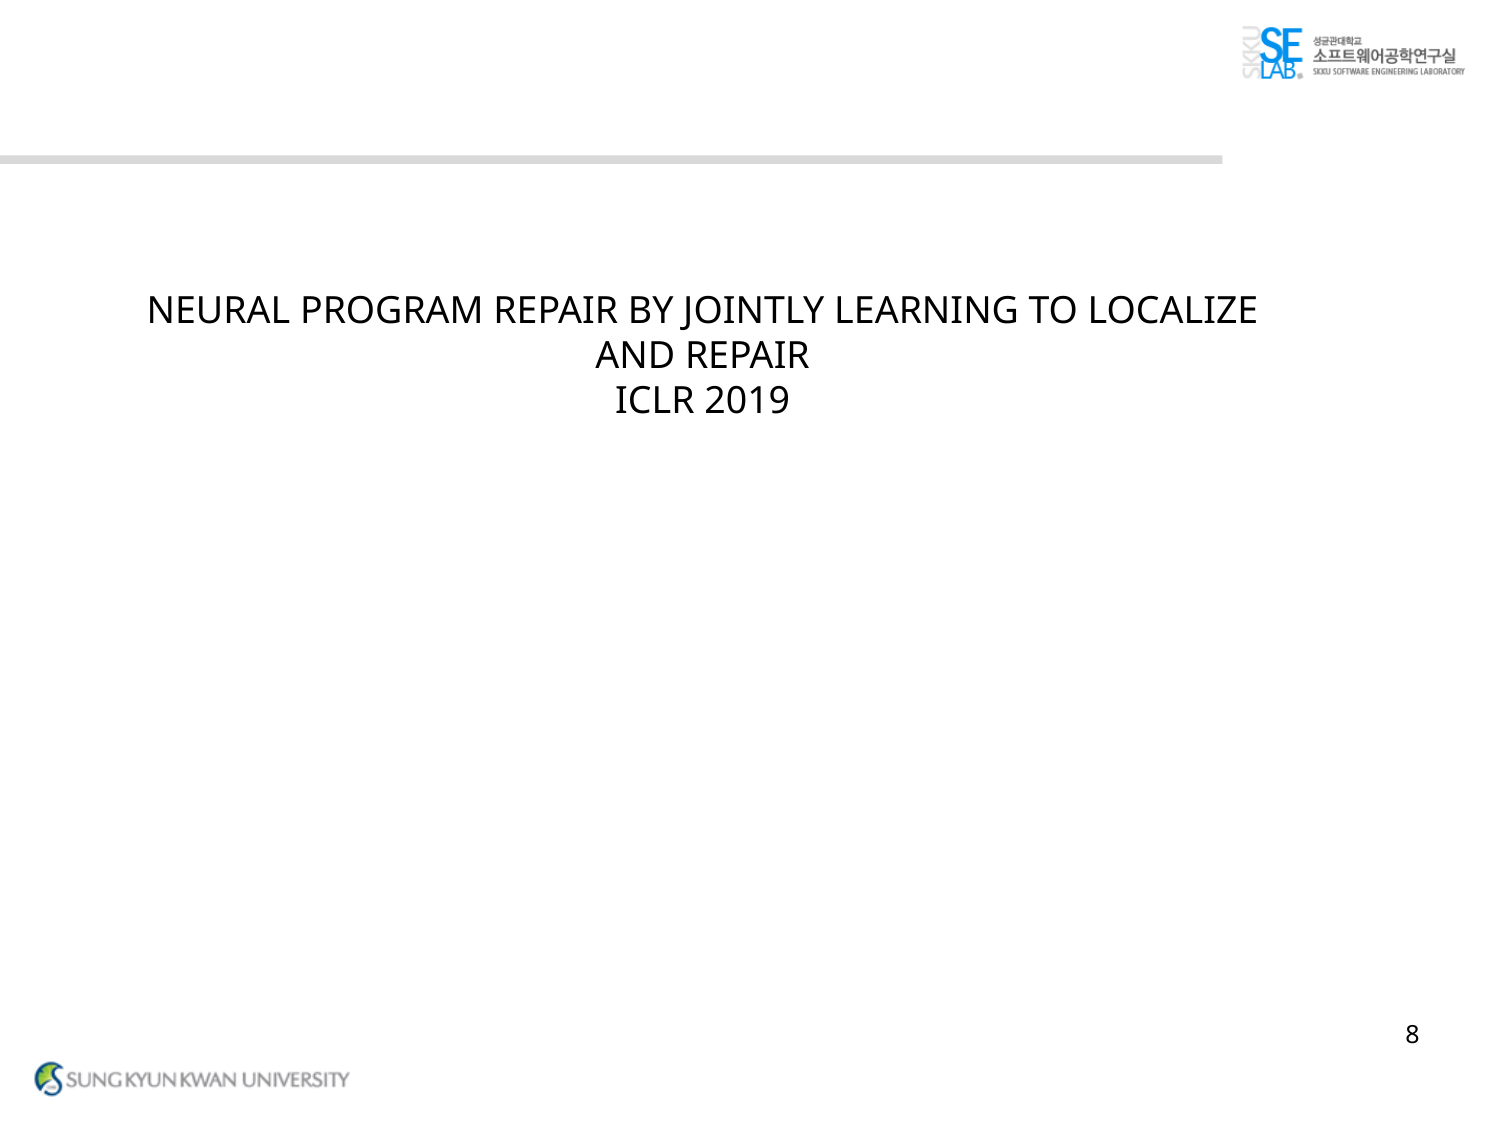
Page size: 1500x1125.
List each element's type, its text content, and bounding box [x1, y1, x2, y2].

picture [1168, 0, 1500, 134]
text_box NEURAL PROGRAM REPAIR BY JOINTLY LEARNING TO LOCALIZE AND REPAIR ICLR 2019 [100, 278, 1306, 429]
picture [17, 1046, 366, 1110]
slide_number 8 [1076, 1011, 1428, 1059]
